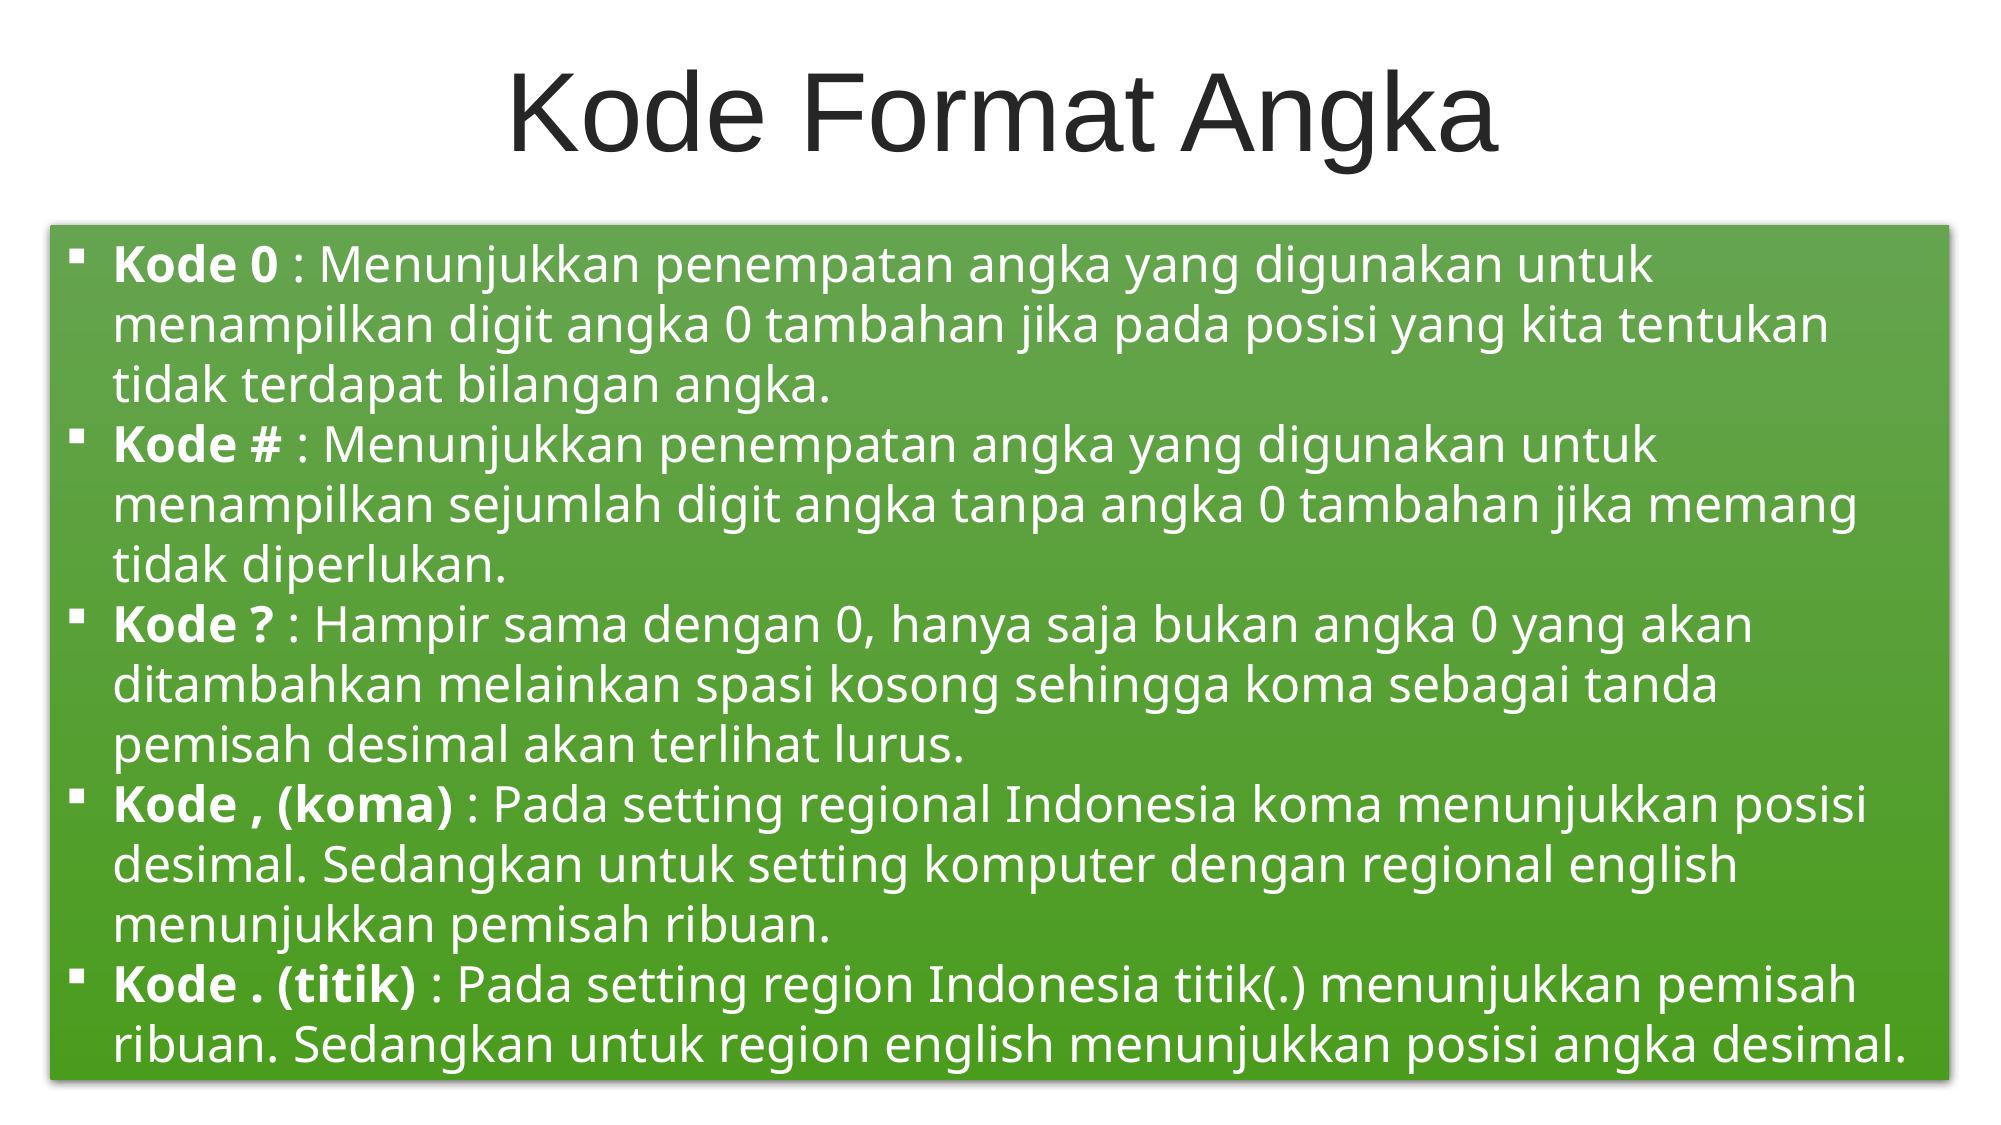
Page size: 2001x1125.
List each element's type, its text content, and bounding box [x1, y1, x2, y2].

list Kode Format Angka [53, 55, 1952, 175]
text_box Kode 0 : Menunjukkan penempatan angka yang digunakan untuk menampilkan digit angka 0 tambahan jika pada posisi yang kita tentukan tidak terdapat bilangan angka. Kode # : Menunjukkan penempatan angka yang digunakan untuk menampilkan sejumlah digit angka tanpa angka 0 tambahan jika memang tidak diperlukan. Kode ? : Hampir sama dengan 0, hanya saja bukan angka 0 yang akan ditambahkan melainkan spasi kosong sehingga koma sebagai tanda pemisah desimal akan terlihat lurus. Kode , (koma) : Pada setting regional Indonesia koma menunjukkan posisi desimal. Sedangkan untuk setting komputer dengan regional english menunjukkan pemisah ribuan. Kode . (titik) : Pada setting region Indonesia titik(.) menunjukkan pemisah ribuan. Sedangkan untuk region english menunjukkan posisi angka desimal. [50, 225, 1950, 1081]
